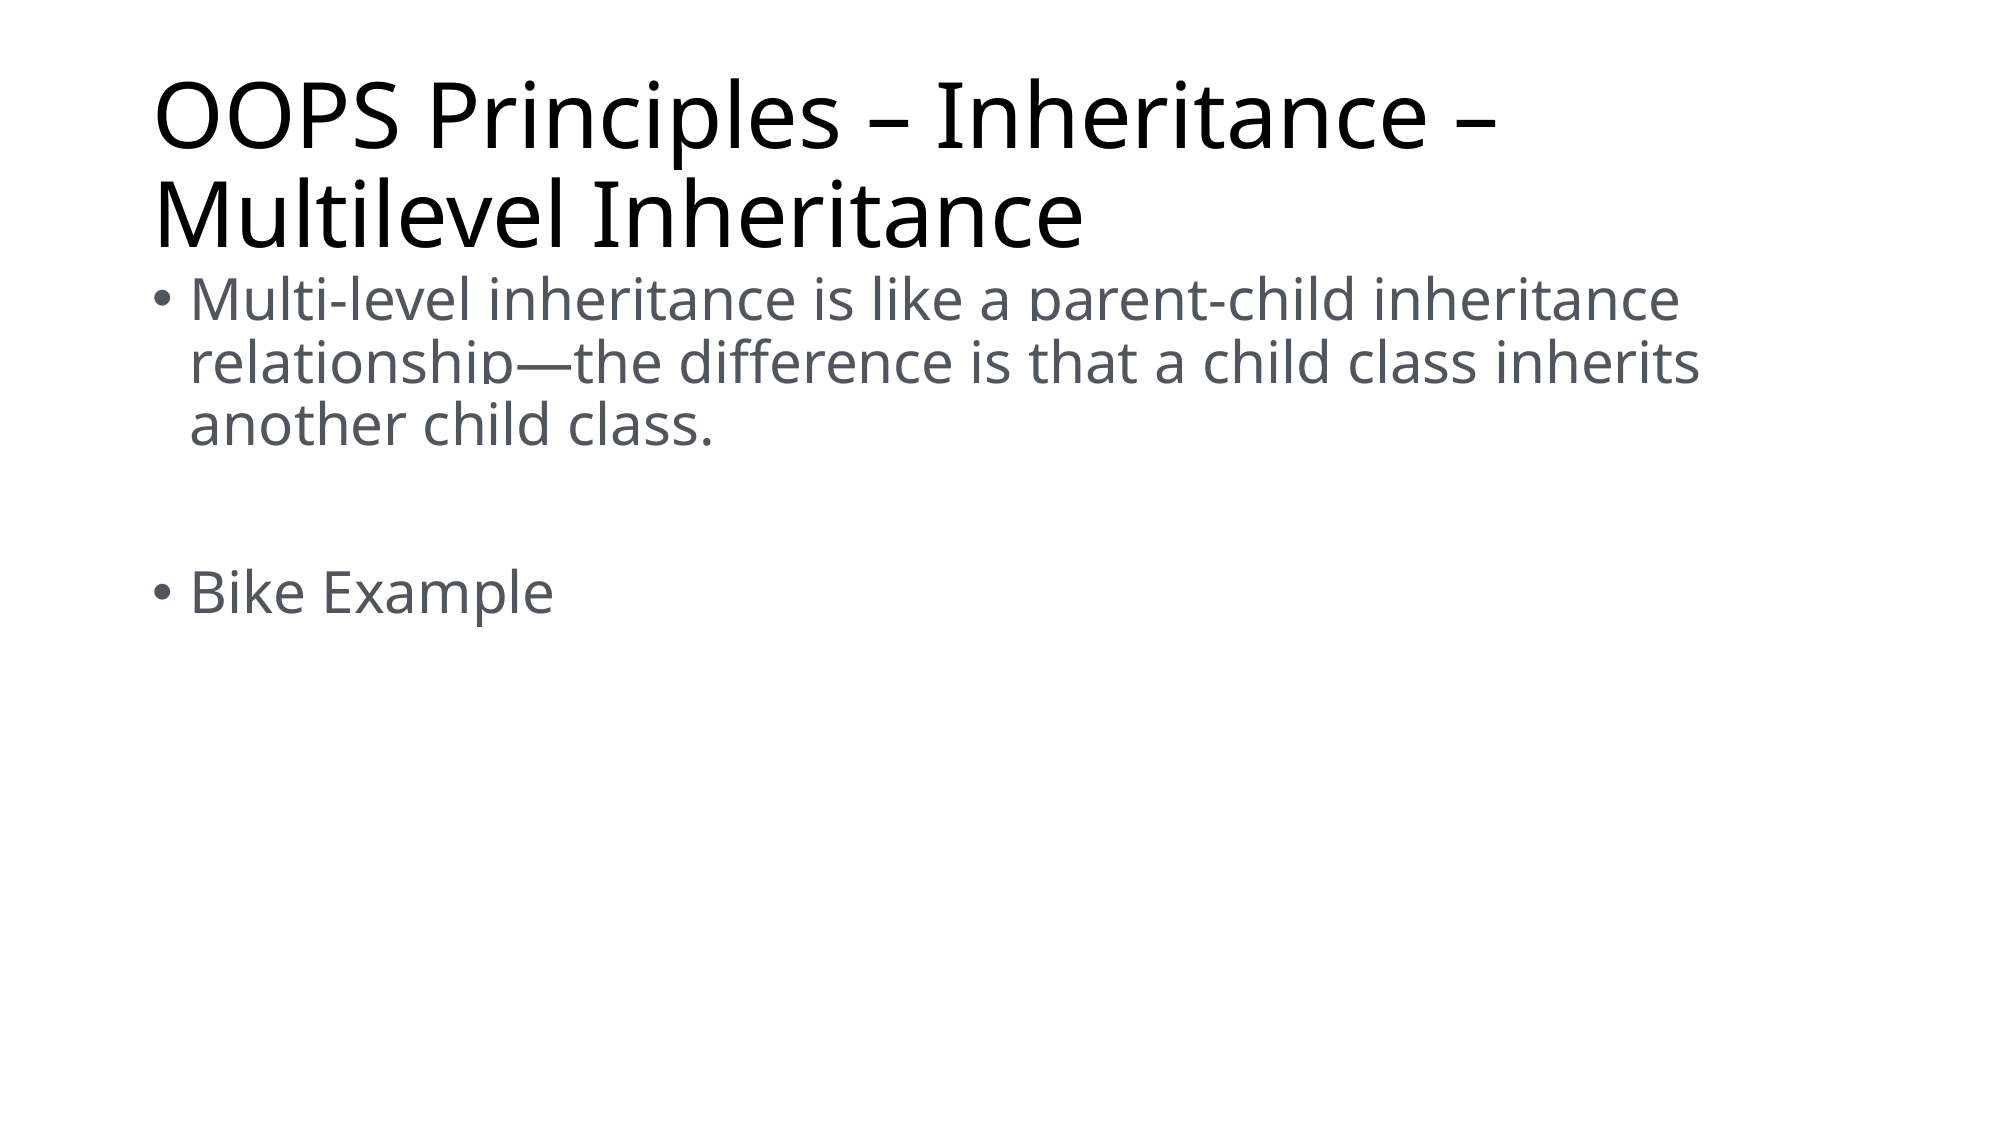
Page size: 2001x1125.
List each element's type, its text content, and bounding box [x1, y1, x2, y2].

title OOPS Principles – Inheritance – Multilevel Inheritance [137, 59, 1863, 262]
list Multi-level inheritance is like a parent-child inheritance relationship—the difference is that a child class inherits another child class. Bike Example [137, 262, 1863, 1047]
